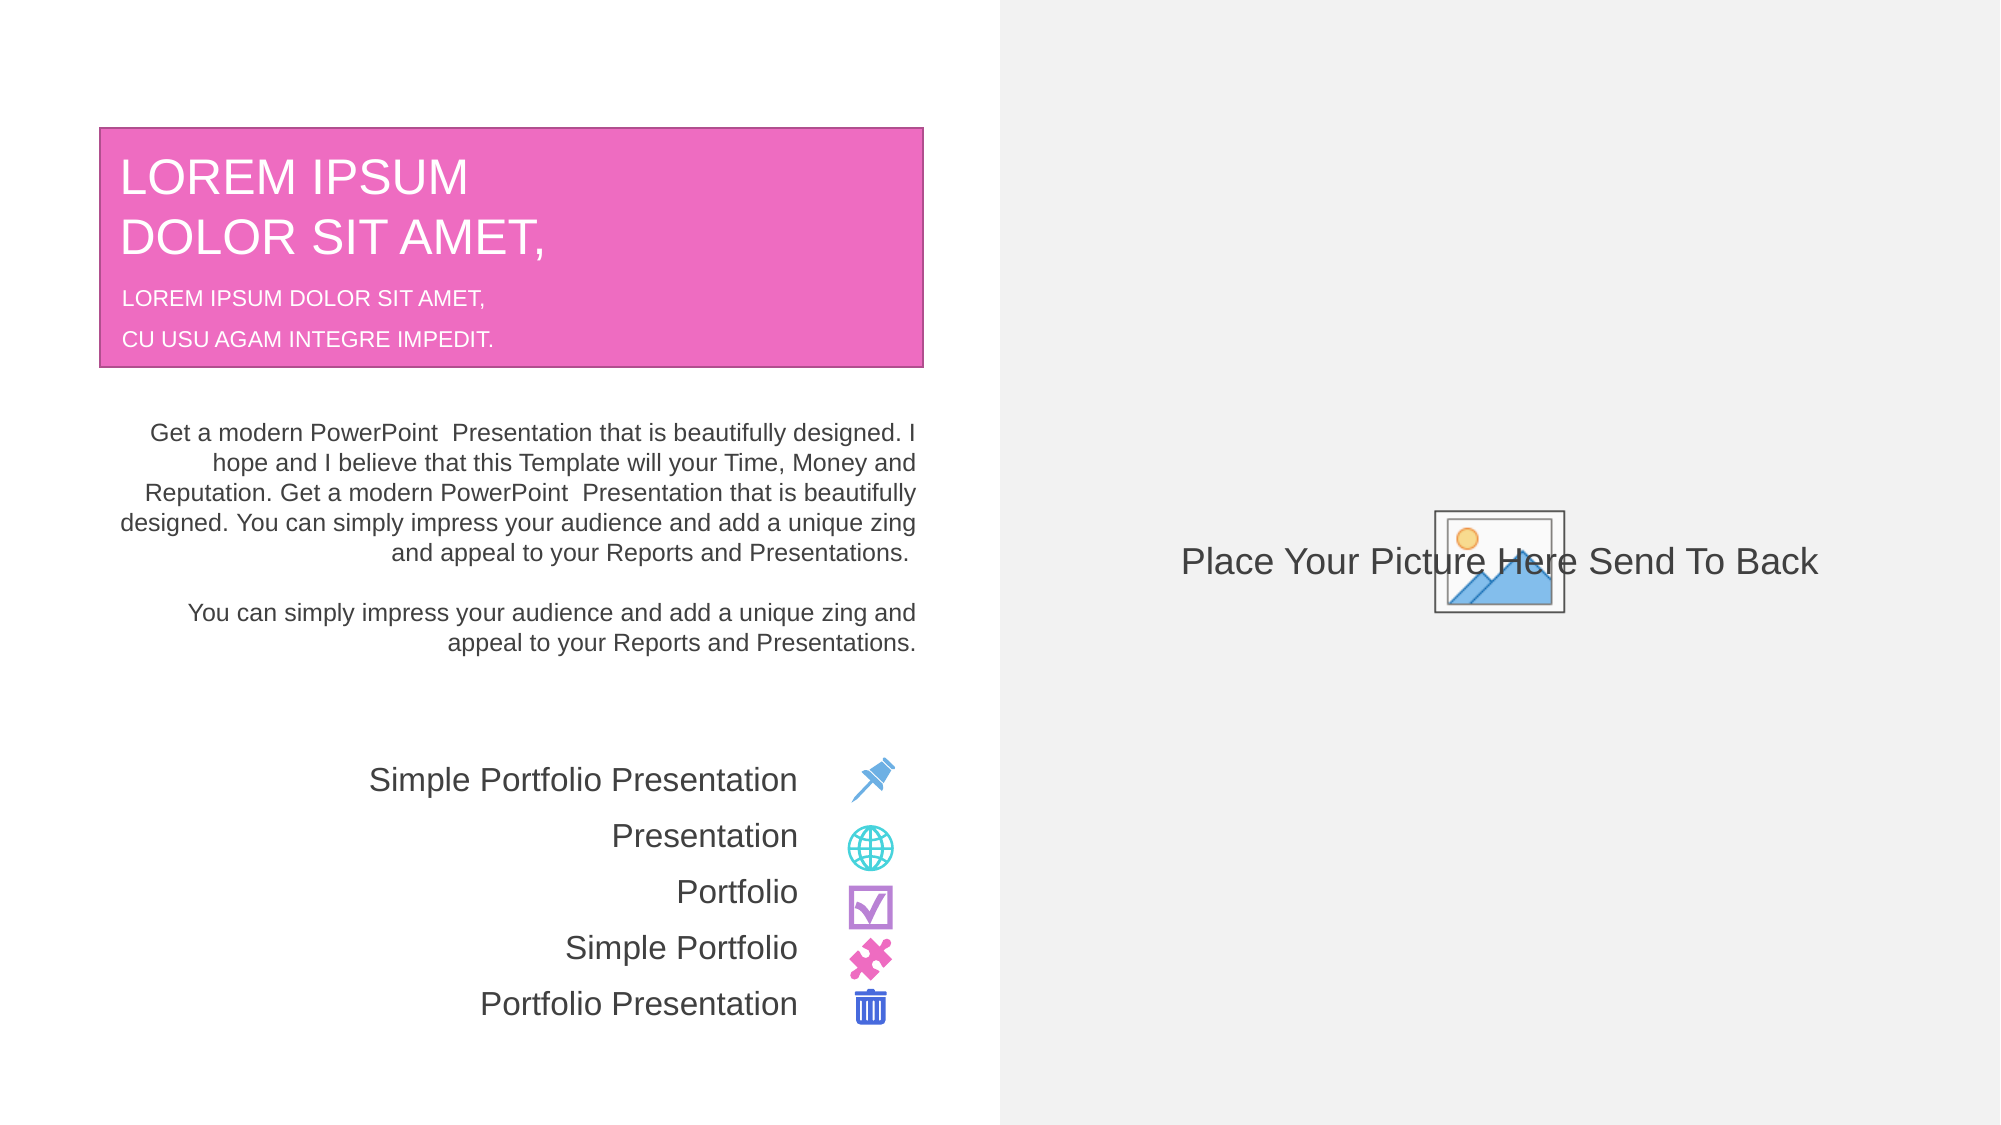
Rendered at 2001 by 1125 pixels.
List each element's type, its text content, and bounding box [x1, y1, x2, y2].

text_box Simple Portfolio Presentation [328, 758, 814, 806]
text_box [848, 885, 894, 930]
picture [999, 0, 2000, 1125]
text_box Portfolio [328, 870, 814, 918]
text_box [846, 824, 895, 873]
text_box Portfolio Presentation [328, 982, 814, 1030]
text_box Get a modern PowerPoint Presentation that is beautifully designed. I hope and I believe that this Template will your Time, Money and Reputation. Get a modern PowerPoint Presentation that is beautifully designed. You can simply impress your audience and add a unique zing and appeal to your Reports and Presentations. You can simply impress your audience and add a unique zing and appeal to your Reports and Presentations. [93, 409, 936, 664]
text_box [850, 756, 897, 804]
text_box [847, 936, 894, 983]
text_box Simple Portfolio [328, 926, 814, 974]
text_box Presentation [328, 814, 814, 862]
text_box [853, 987, 888, 1026]
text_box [100, 128, 924, 368]
